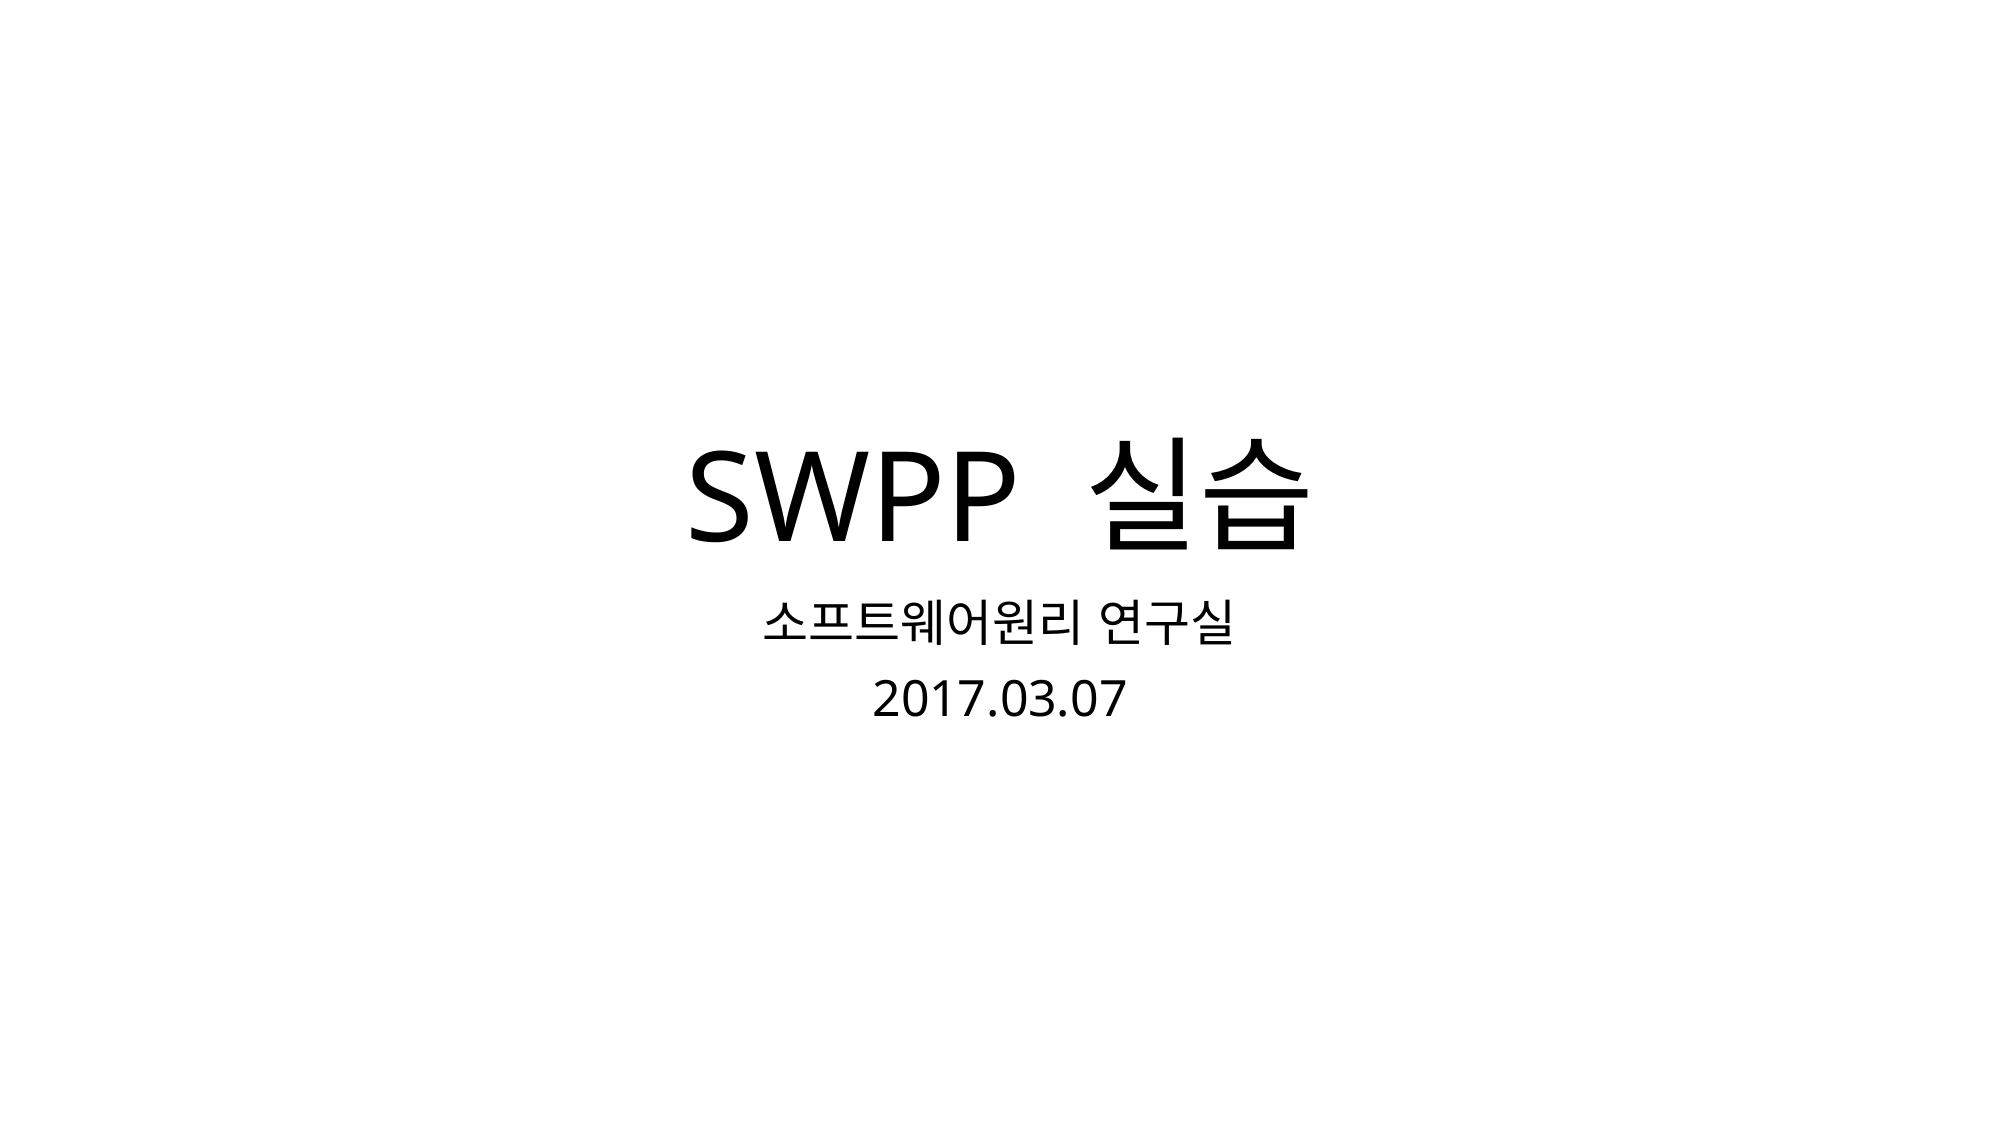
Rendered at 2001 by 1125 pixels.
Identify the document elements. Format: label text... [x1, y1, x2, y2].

title SWPP 실습 [249, 184, 1750, 576]
subtitle 소프트웨어원리 연구실 2017.03.07 [249, 590, 1750, 863]
